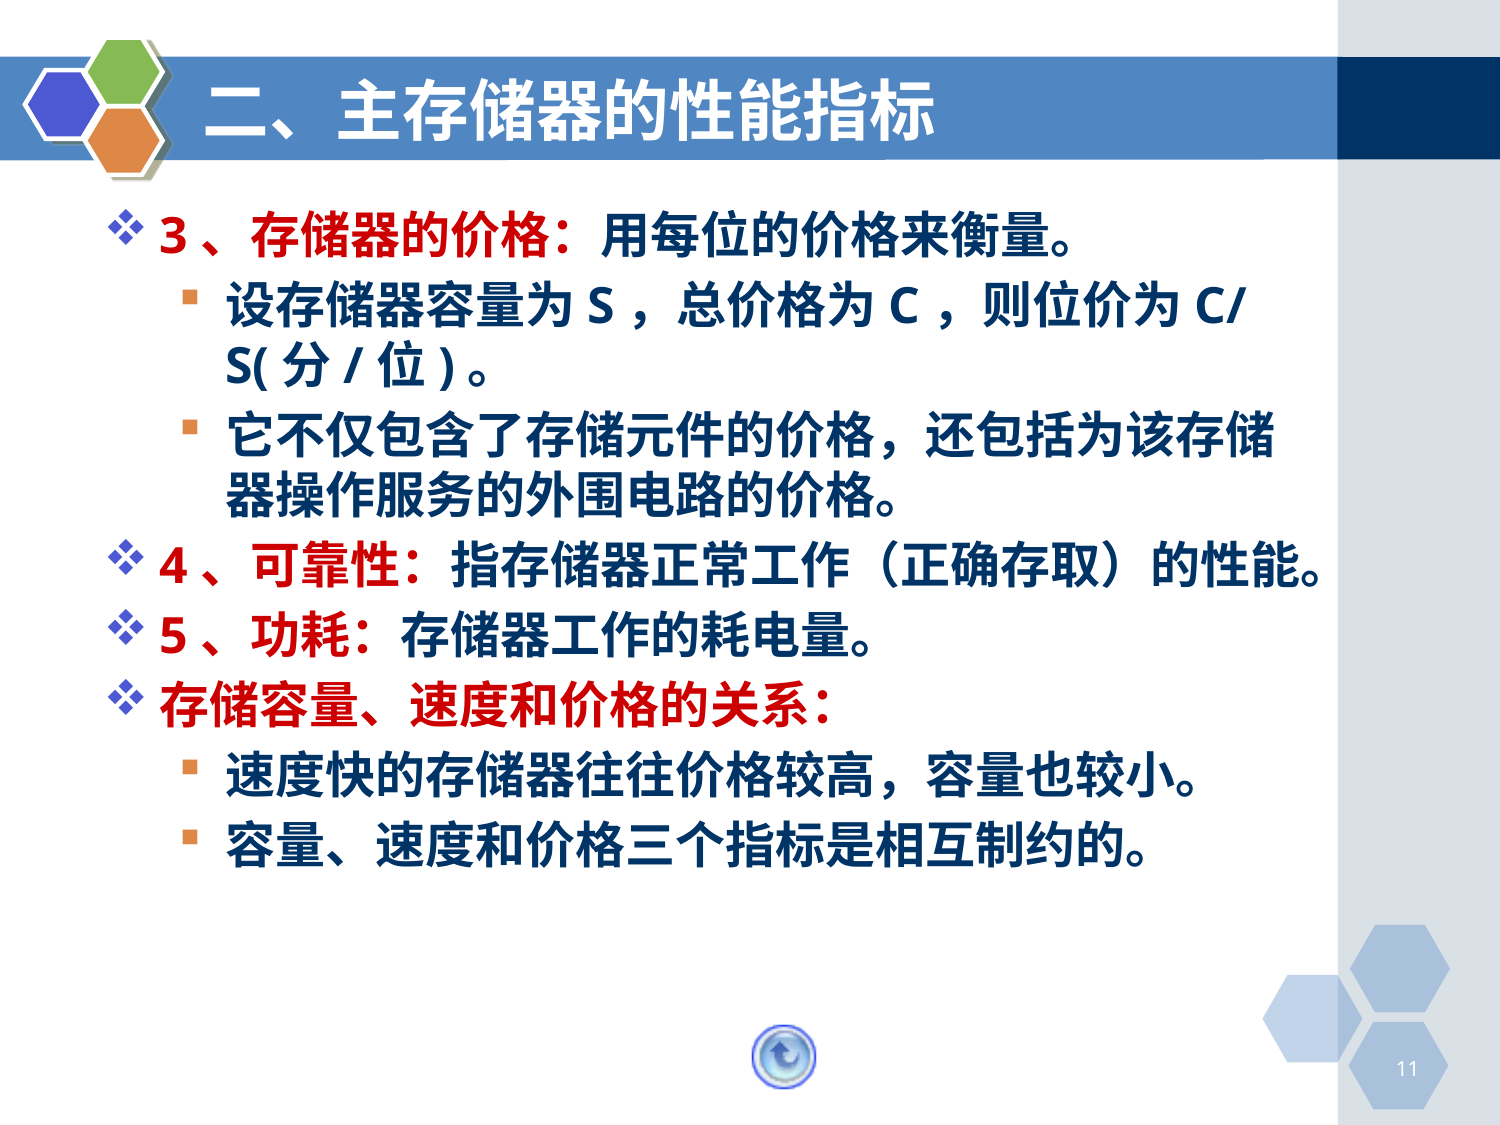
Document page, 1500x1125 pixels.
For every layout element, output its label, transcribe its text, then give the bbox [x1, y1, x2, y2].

slide_number 11 [1359, 1047, 1435, 1086]
title 二、主存储器的性能指标 [187, 62, 1288, 155]
picture [749, 1022, 819, 1093]
list 3、存储器的价格：用每位的价格来衡量。 设存储器容量为S，总价格为C，则位价为C/S(分/位)。 它不仅包含了存储元件的价格，还包括为该存储器操作服务的外围电路的价格。 4、可靠性：指存储器正常工作（正确存取）的性能。 5、功耗：存储器工作的耗电量。 存储容量、速度和价格的关系： 速度快的存储器往往价格较高，容量也较小。 容量、速度和价格三个指标是相互制约的。 [88, 196, 1329, 953]
